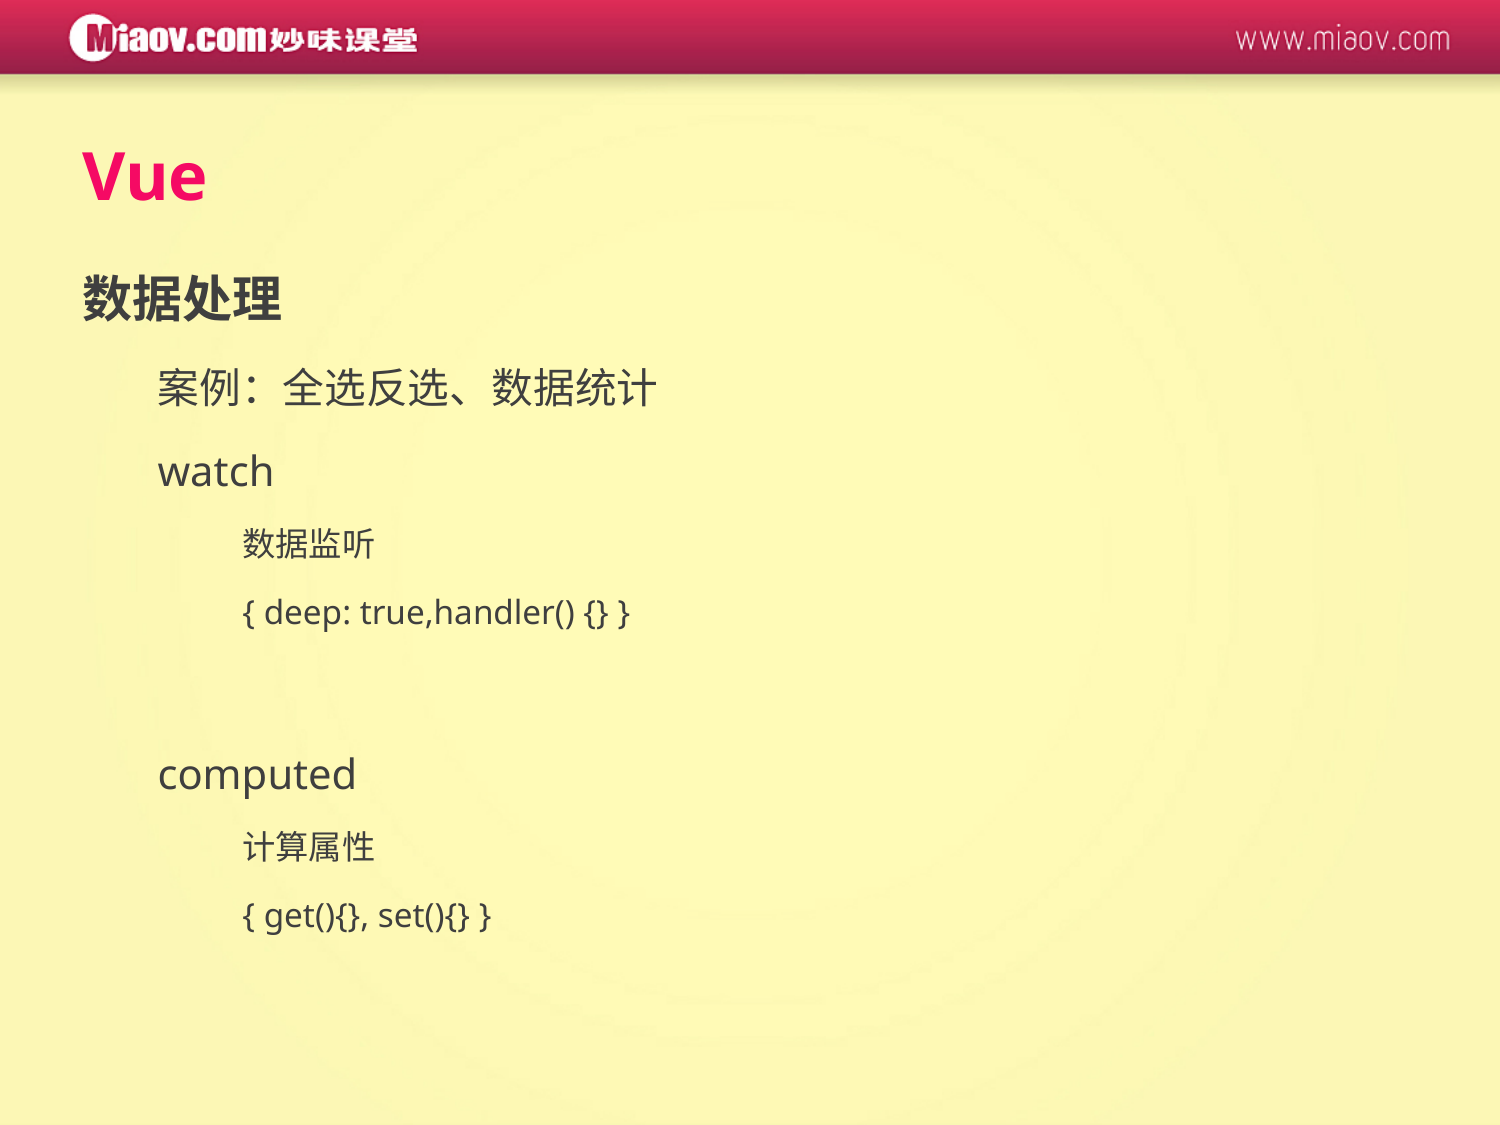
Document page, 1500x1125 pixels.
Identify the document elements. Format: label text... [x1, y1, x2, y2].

title Vue [74, 79, 1426, 207]
list 数据处理 案例：全选反选、数据统计 watch 数据监听 { deep: true,handler() {} } computed 计算属性 { get(){}, set(){} } [74, 207, 1426, 1099]
picture [0, 0, 1500, 1125]
